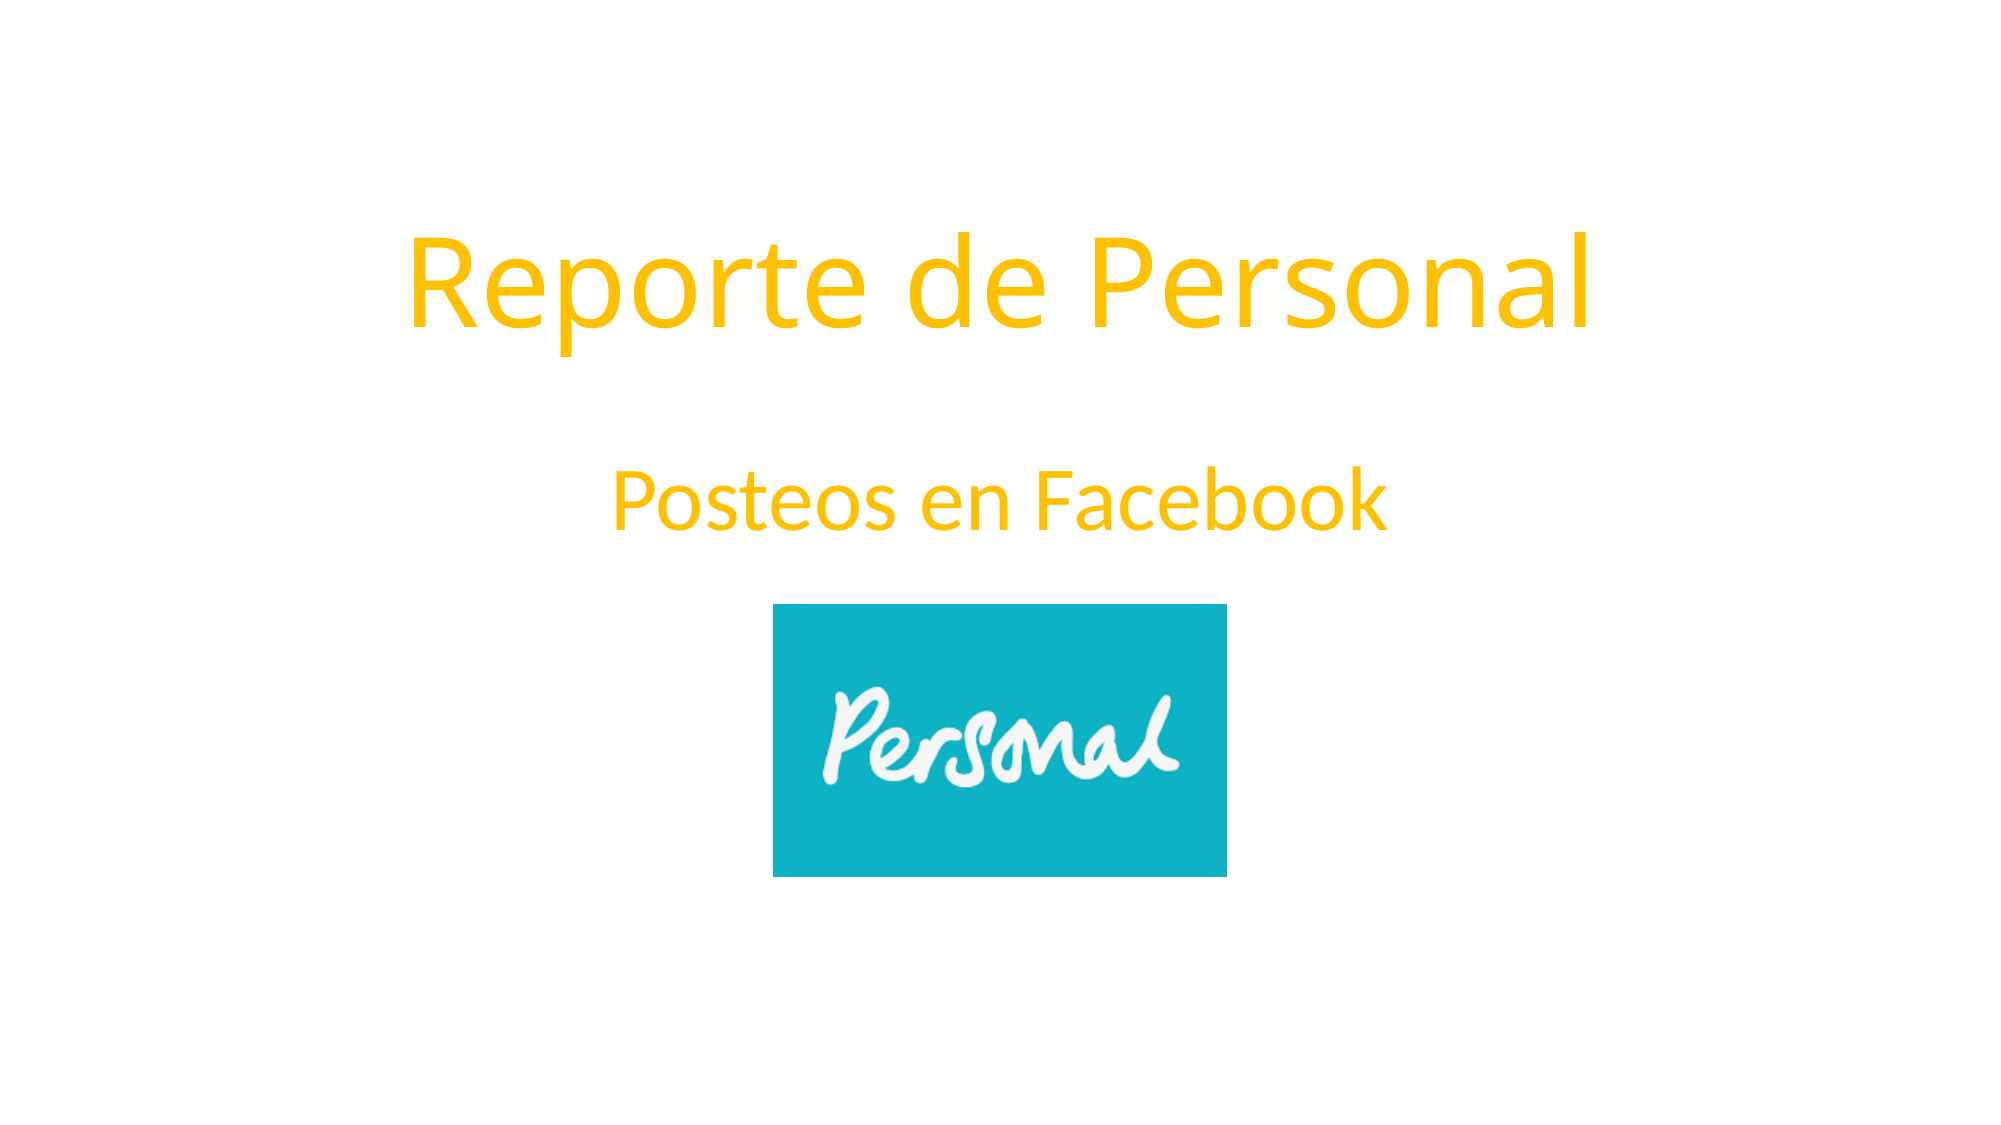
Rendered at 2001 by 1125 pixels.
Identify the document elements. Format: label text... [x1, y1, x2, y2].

subtitle Posteos en Facebook [249, 443, 1750, 716]
title Reporte de Personal [249, 162, 1750, 363]
picture [773, 604, 1227, 877]
